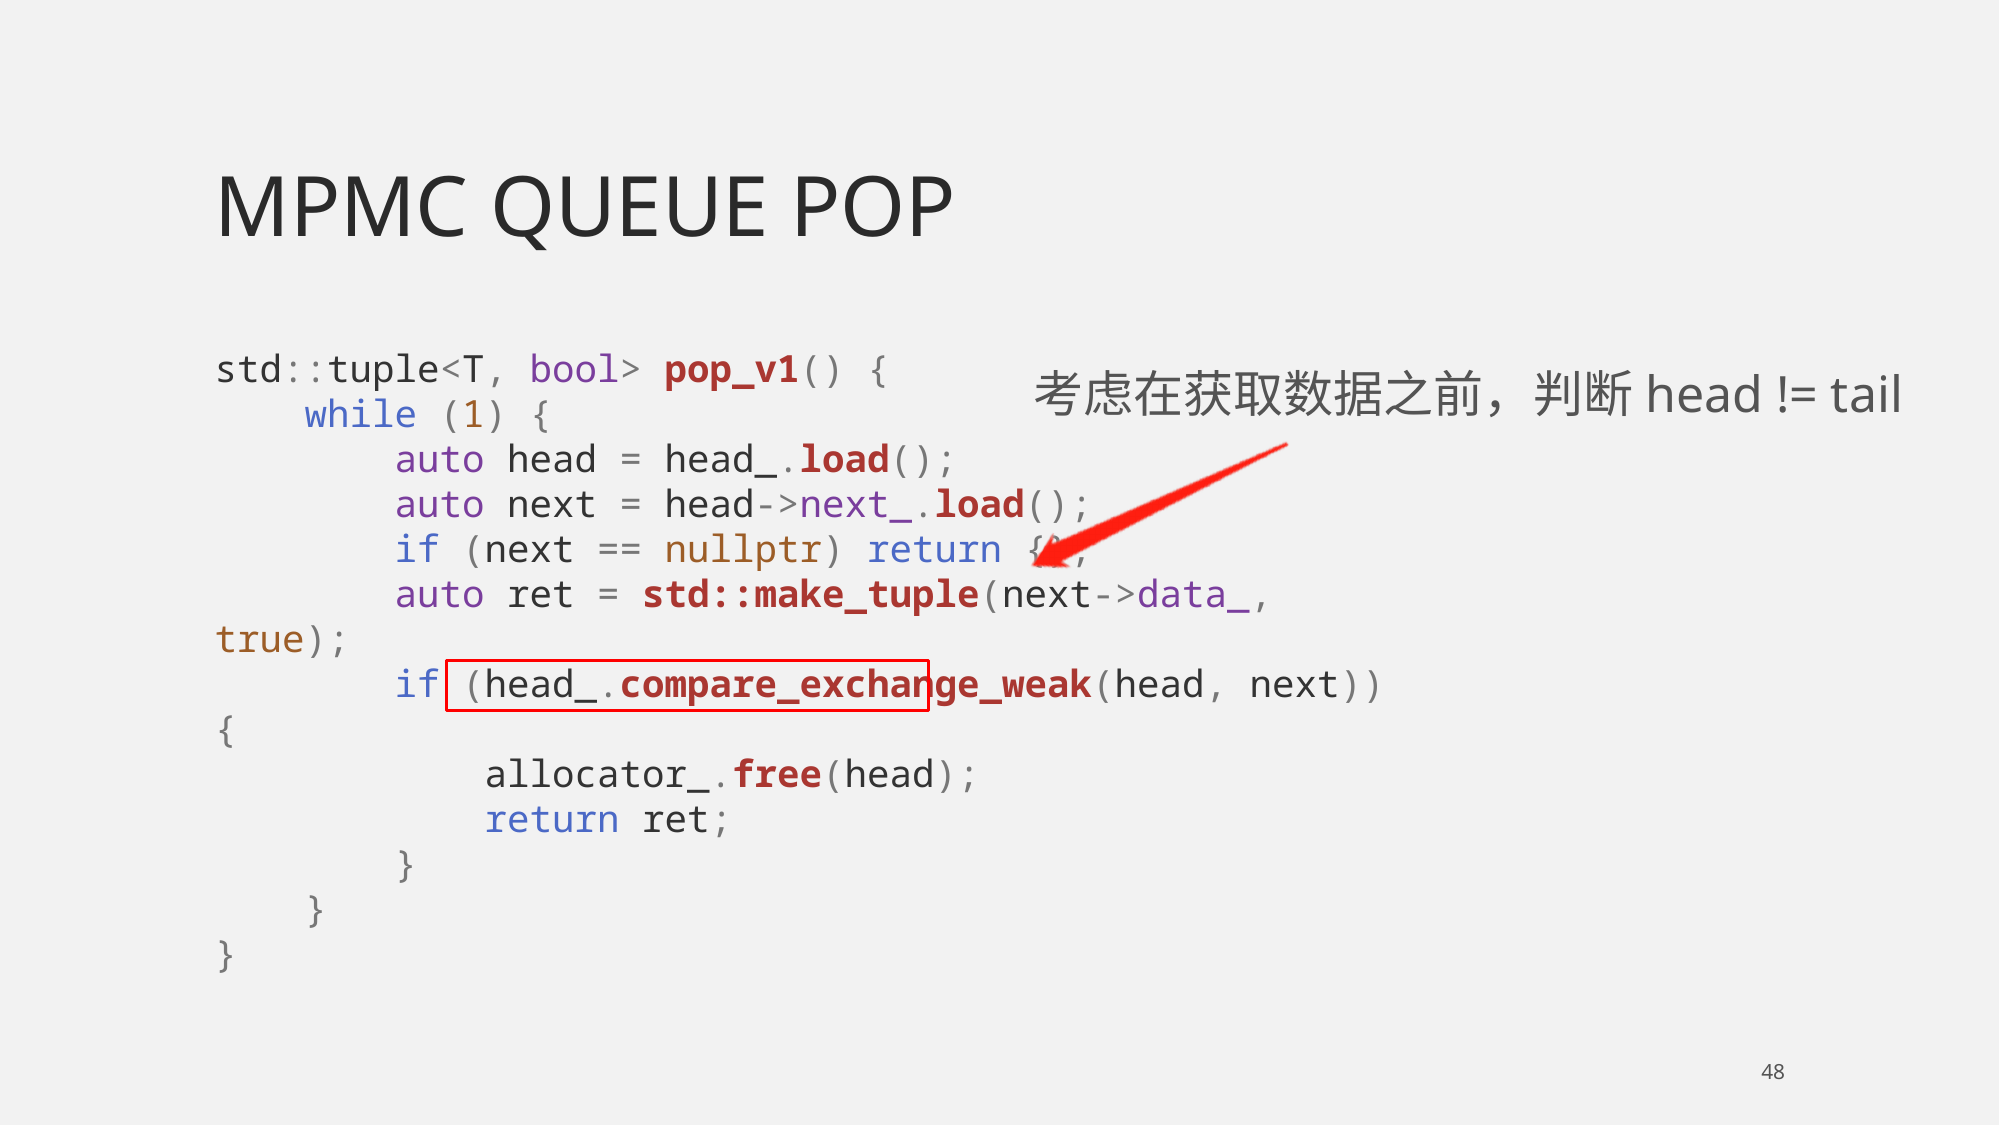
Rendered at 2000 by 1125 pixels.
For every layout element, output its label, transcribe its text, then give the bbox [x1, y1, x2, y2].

title MPMC queue pop [199, 45, 1800, 263]
picture [930, 280, 1394, 731]
text_box [445, 660, 930, 711]
slide_number 48 [1612, 1057, 1800, 1088]
text_box 考虑在获取数据之前，判断head != tail [1339, 361, 1919, 431]
text_box std::tuple<T, bool> pop_v1() { while (1) { auto head = head_.load(); auto next = head->next_.load(); if (next == nullptr) return {}; auto ret = std::make_tuple(next->data_, true); if (head_.compare_exchange_weak(head, next)) { allocator_.free(head); return ret; } } } [199, 338, 1414, 983]
